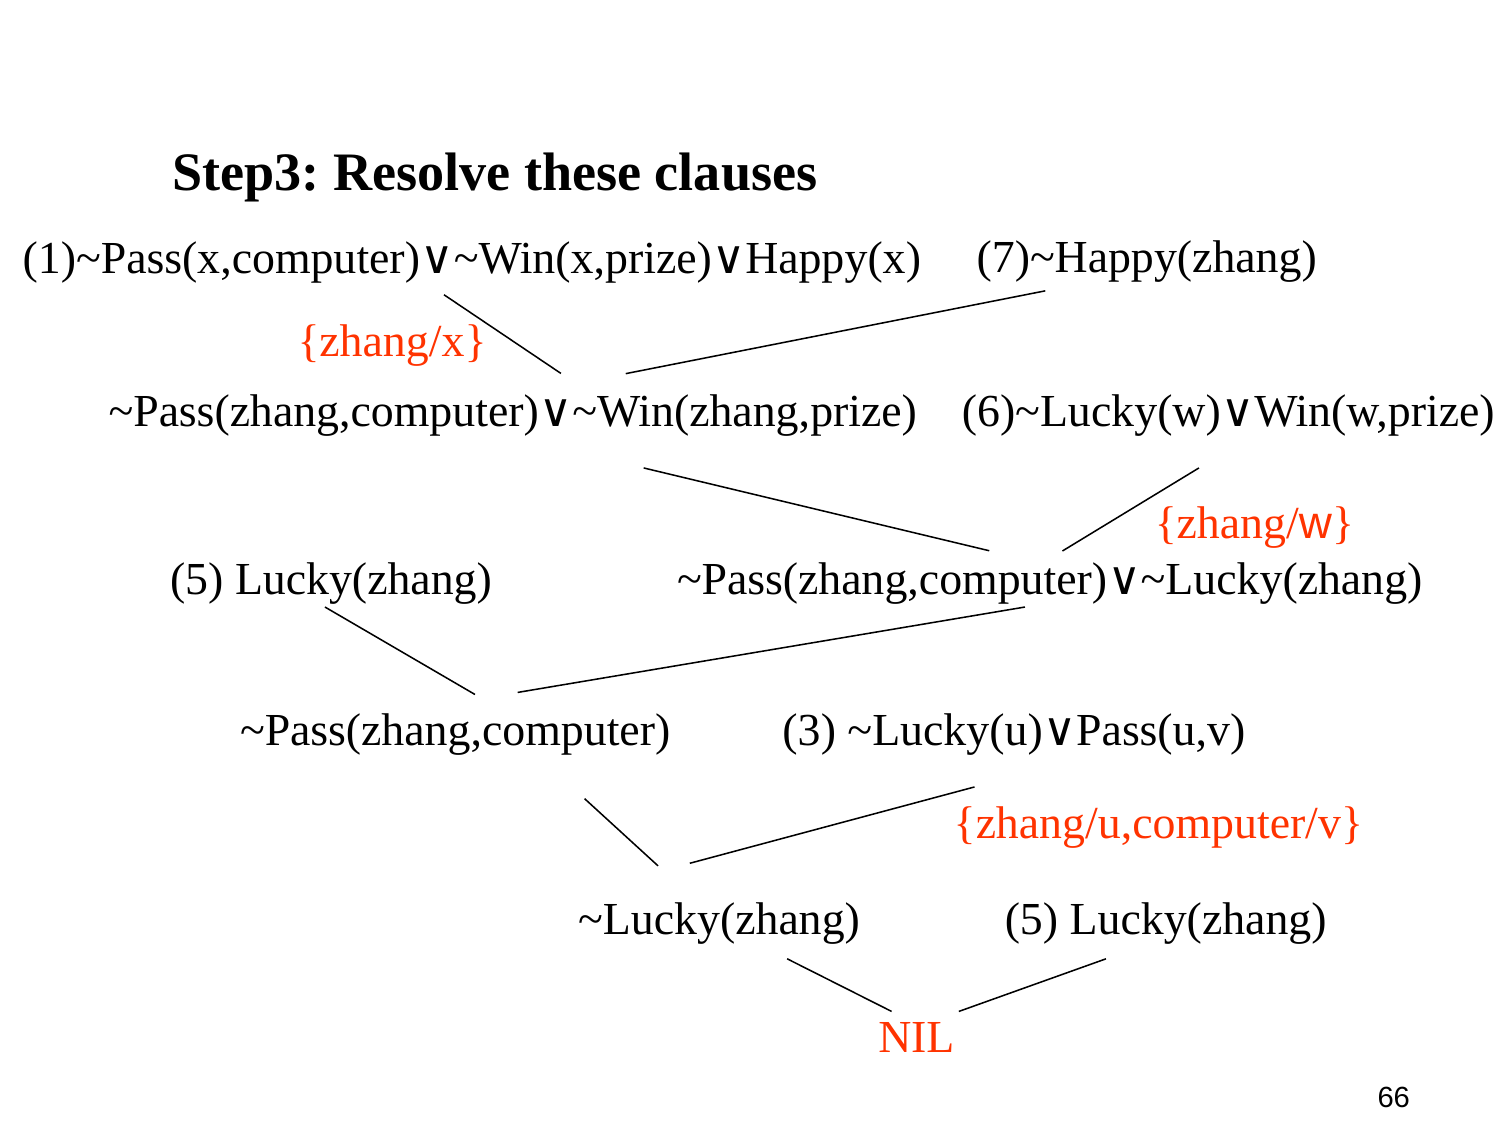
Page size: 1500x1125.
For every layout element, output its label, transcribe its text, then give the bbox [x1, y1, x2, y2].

text_box {zhang/w} [1191, 501, 1317, 539]
text_box ~Pass(zhang,computer)∨~Lucky(zhang) [650, 541, 1450, 601]
text_box {zhang/x} [329, 319, 455, 357]
text_box ~Pass(zhang,computer)∨~Win(zhang,prize) [74, 373, 951, 433]
slide_number 66 [891, 1070, 1426, 1106]
text_box (5) Lucky(zhang) [149, 541, 513, 601]
text_box (7)~Happy(zhang) [953, 219, 1341, 279]
text_box (5) Lucky(zhang) [951, 881, 1398, 941]
text_box ~Pass(zhang,computer) [174, 692, 736, 752]
text_box ~Lucky(zhang) [487, 881, 951, 941]
text_box (3) ~Lucky(u)∨Pass(u,v) [738, 692, 1291, 752]
text_box (6)~Lucky(w)∨Win(w,prize) [951, 373, 1500, 433]
text_box NIL [800, 999, 1033, 1059]
text_box Step3: Resolve these clauses [157, 129, 833, 210]
text_box {zhang/u,computer/v} [964, 801, 1353, 839]
text_box (1)~Pass(x,computer)∨~Win(x,prize)∨Happy(x) [8, 220, 963, 280]
